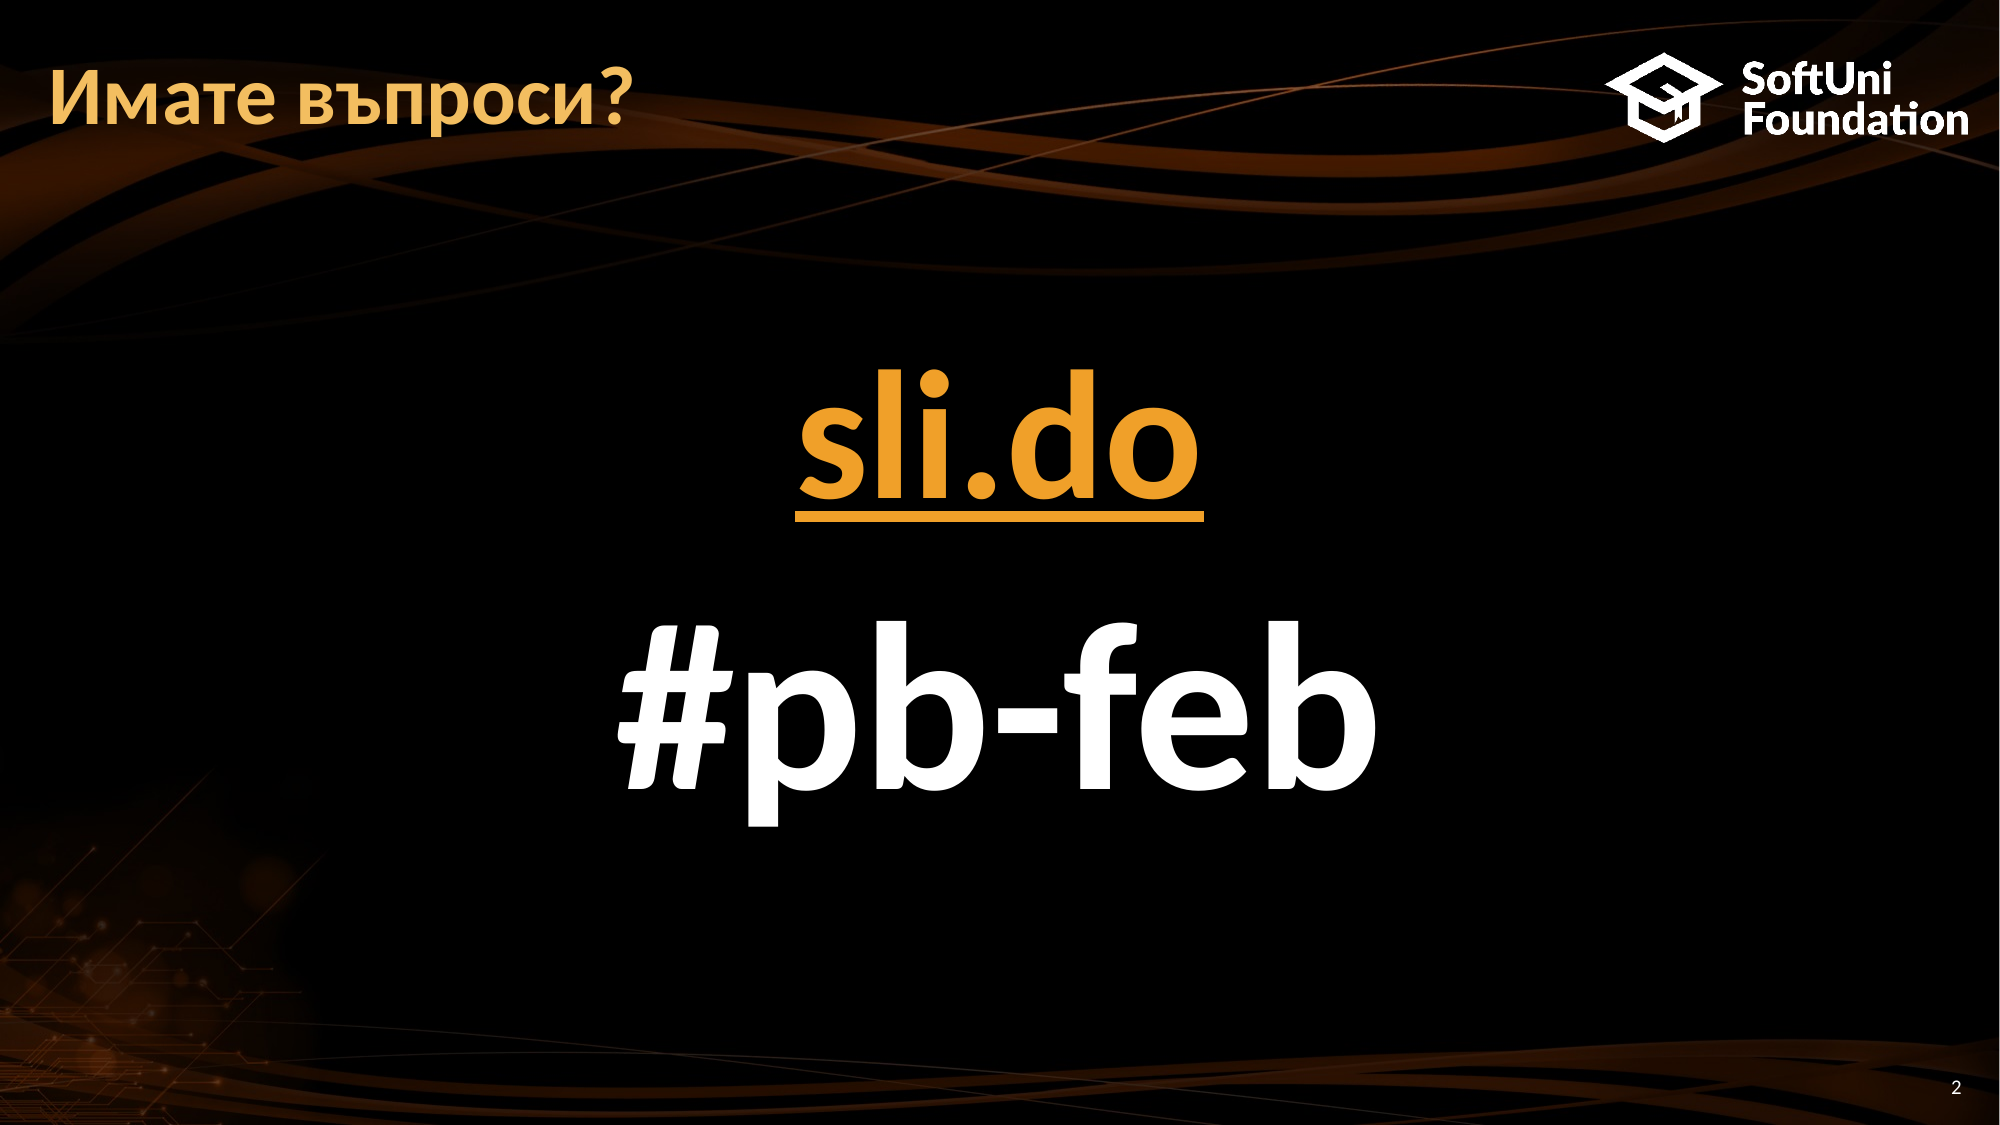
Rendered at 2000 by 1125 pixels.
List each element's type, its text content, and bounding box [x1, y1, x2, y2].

slide_number 2 [1897, 1071, 1968, 1103]
title Имате въпроси? [30, 6, 1602, 189]
list sli.do #pb-feb [31, 188, 1968, 1071]
picture [0, 0, 2000, 1125]
